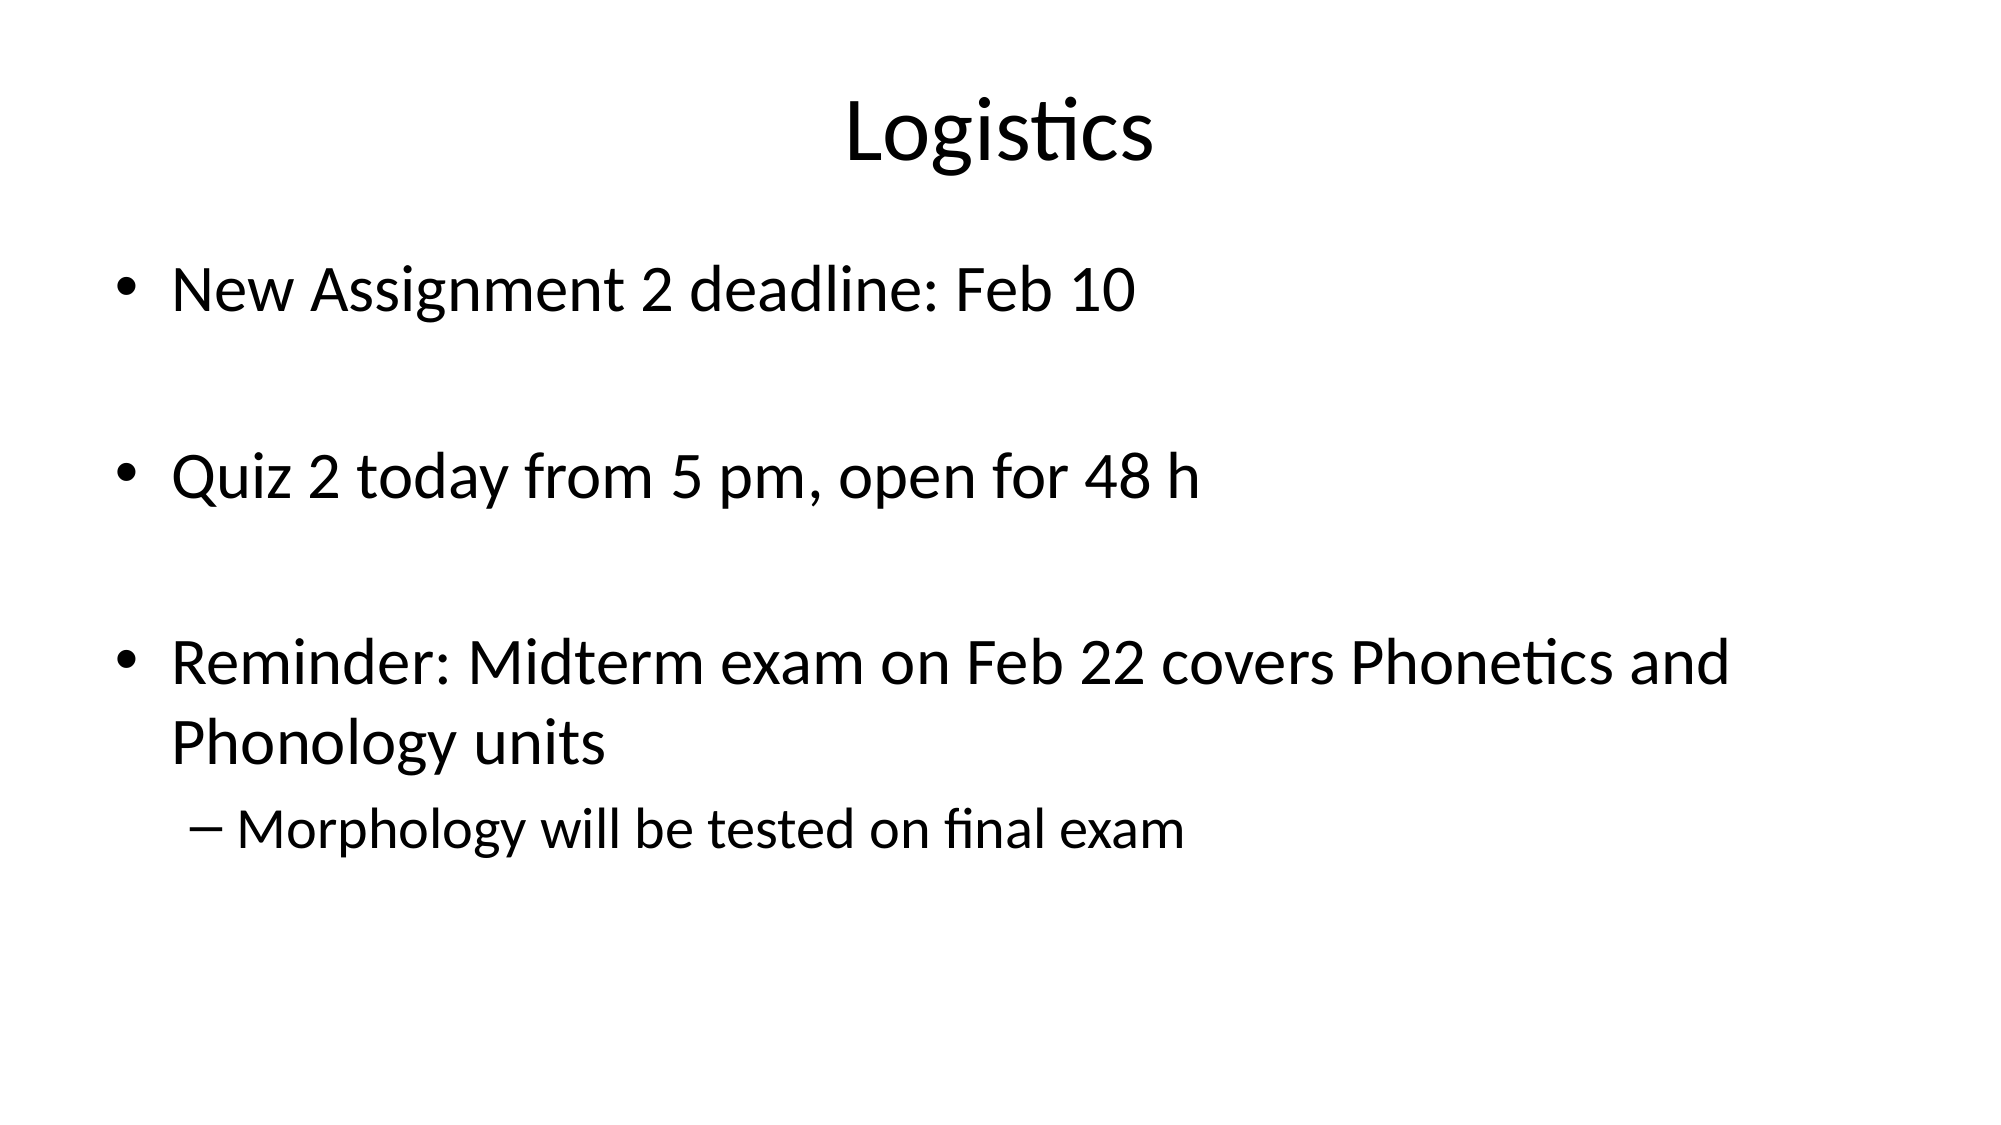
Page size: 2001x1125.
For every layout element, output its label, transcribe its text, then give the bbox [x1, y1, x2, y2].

title Logistics [99, 45, 1900, 204]
list New Assignment 2 deadline: Feb 10 Quiz 2 today from 5 pm, open for 48 h Reminder: Midterm exam on Feb 22 covers Phonetics and Phonology units Morphology will be tested on final exam [99, 237, 1900, 1005]
